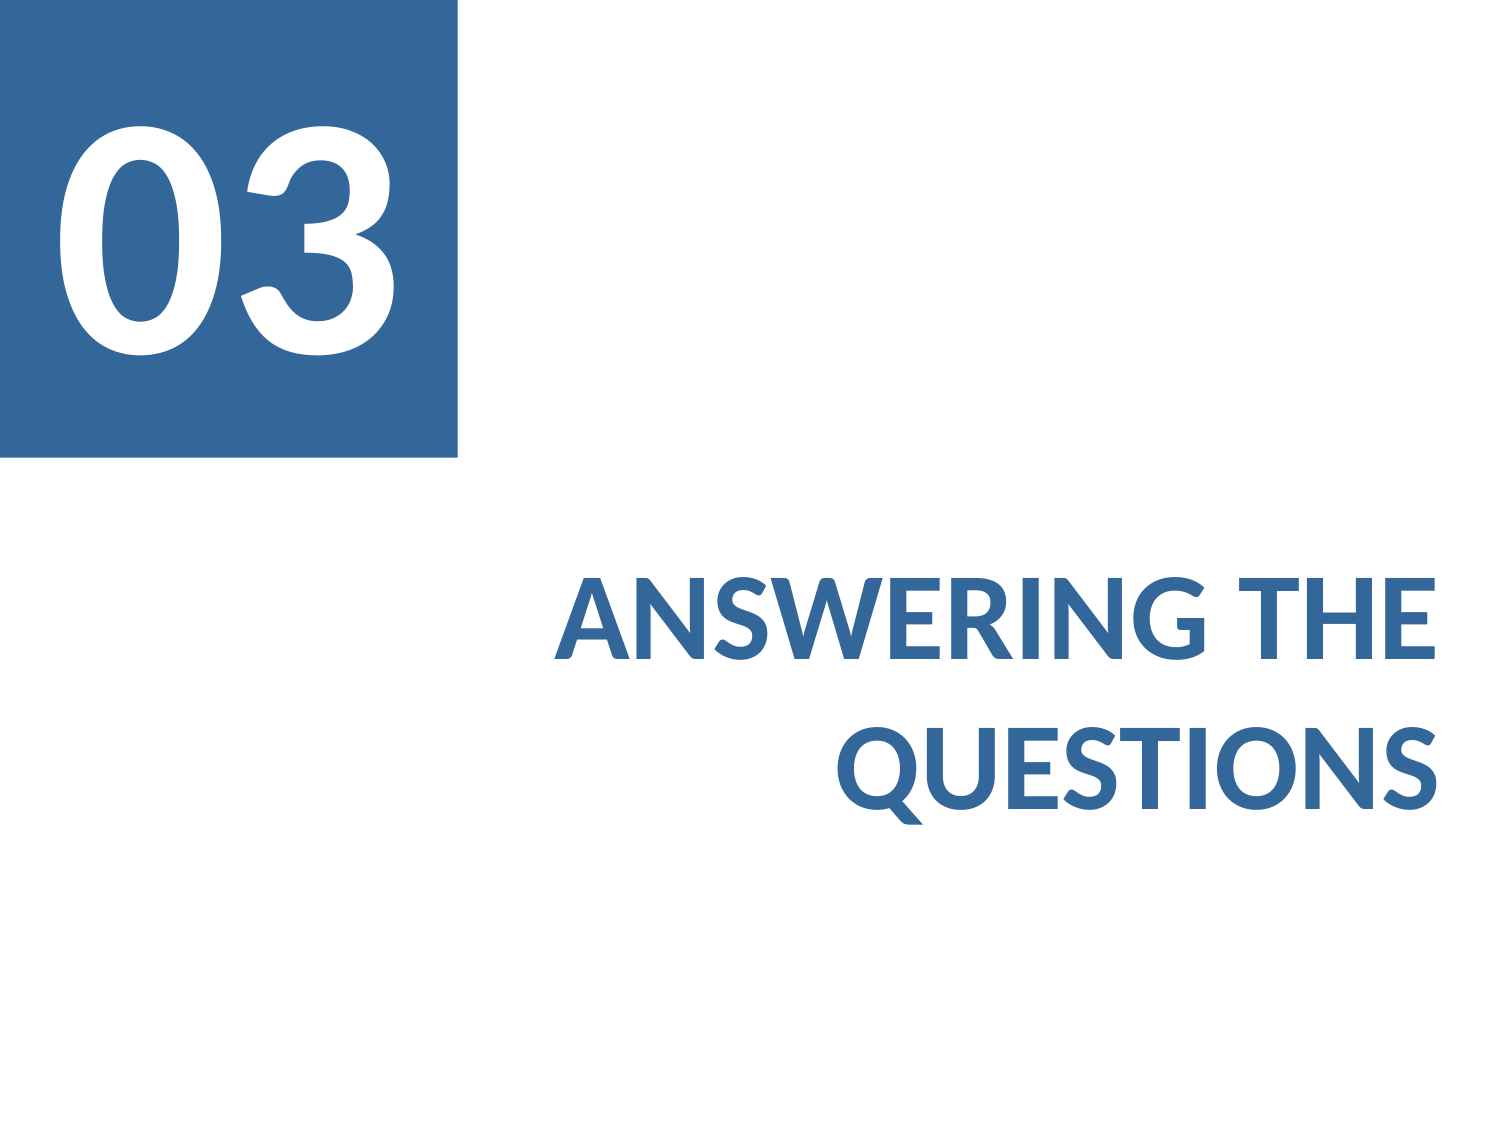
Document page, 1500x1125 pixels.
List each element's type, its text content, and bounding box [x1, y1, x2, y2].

title Answering the Questions [312, 527, 1488, 1025]
list 03 [0, 0, 458, 458]
